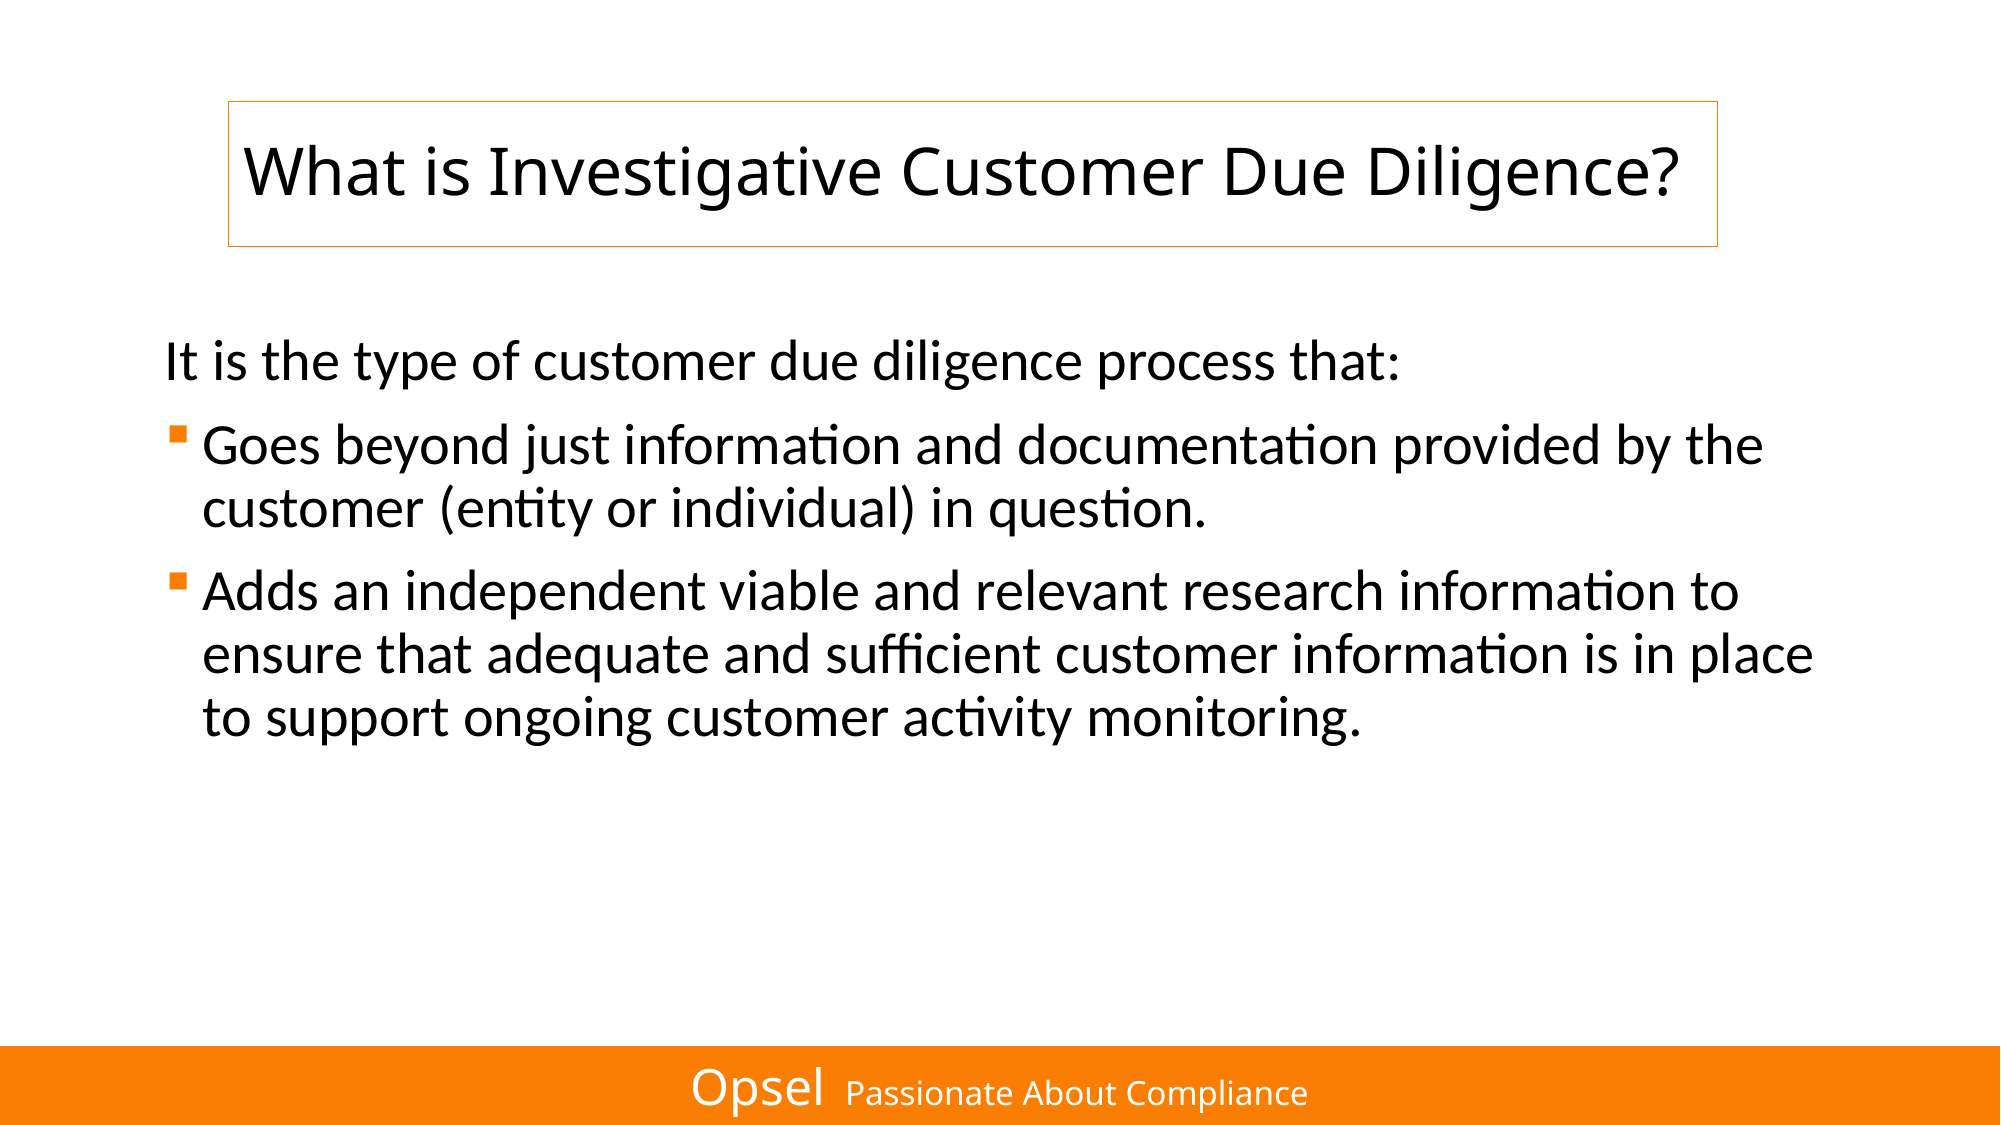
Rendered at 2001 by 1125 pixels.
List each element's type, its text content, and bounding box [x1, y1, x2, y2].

title What is Investigative Customer Due Diligence? [228, 101, 1718, 247]
list It is the type of customer due diligence process that: Goes beyond just information and documentation provided by the customer (entity or individual) in question. Adds an independent viable and relevant research information to ensure that adequate and sufficient customer information is in place to support ongoing customer activity monitoring. [149, 322, 1850, 950]
text_box Opsel Passionate About Compliance [0, 1045, 2000, 1125]
